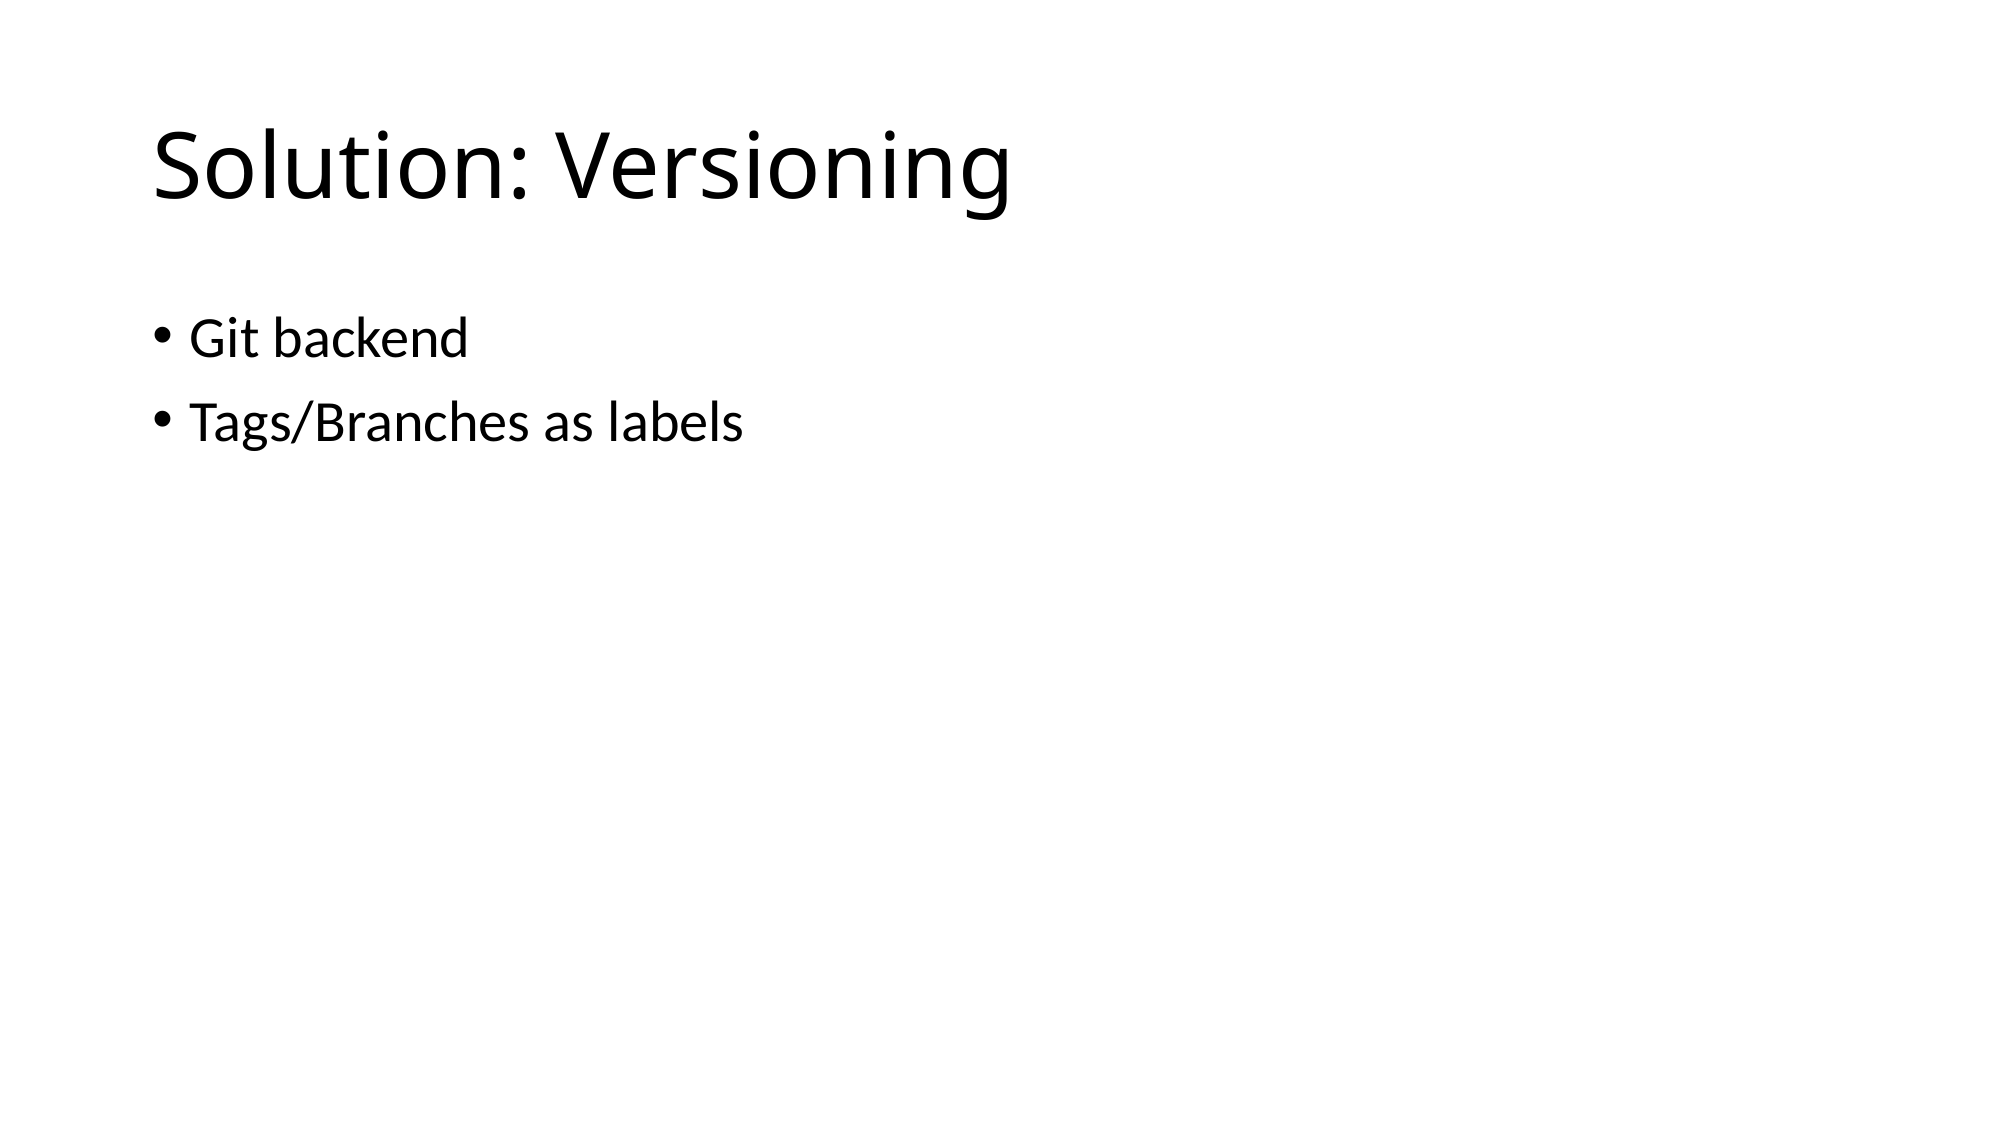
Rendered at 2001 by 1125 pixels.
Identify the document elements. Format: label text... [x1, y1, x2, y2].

list Git backend Tags/Branches as labels [137, 299, 1863, 1014]
title Solution: Versioning [137, 59, 1863, 278]
